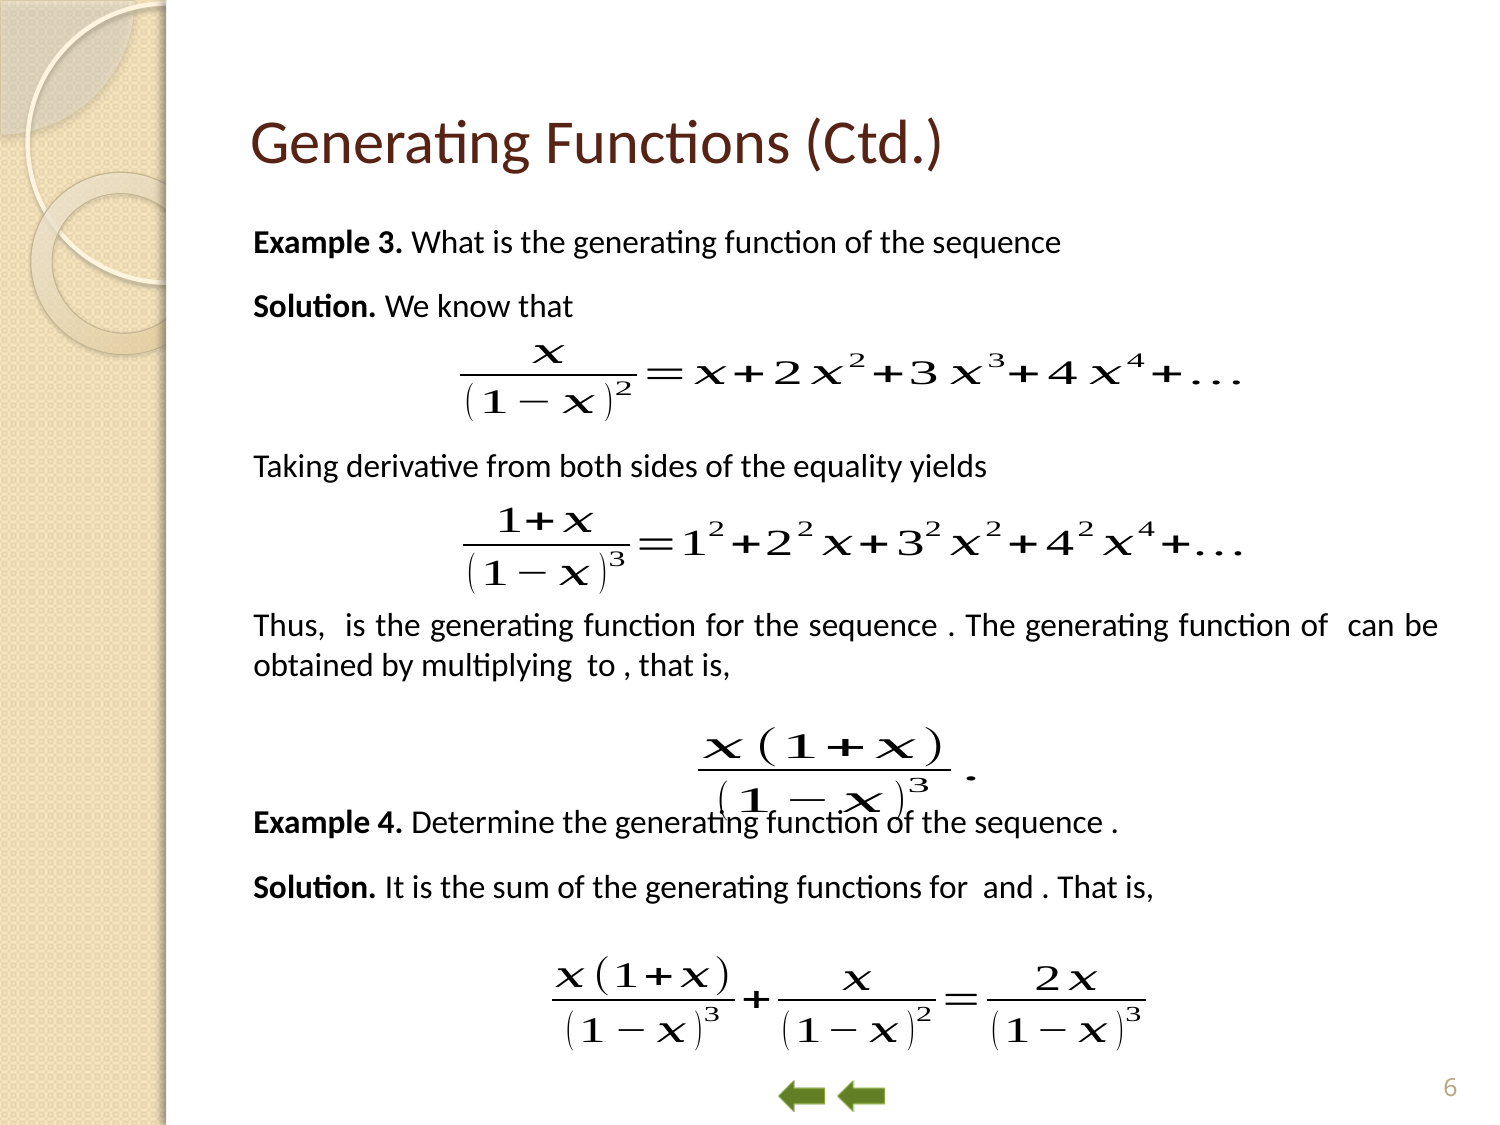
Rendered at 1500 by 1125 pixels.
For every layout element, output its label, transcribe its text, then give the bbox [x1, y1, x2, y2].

picture [778, 1079, 826, 1112]
slide_number 6 [1413, 1034, 1488, 1113]
title Generating Functions (Ctd.) [235, 45, 1466, 233]
picture [836, 1079, 885, 1112]
